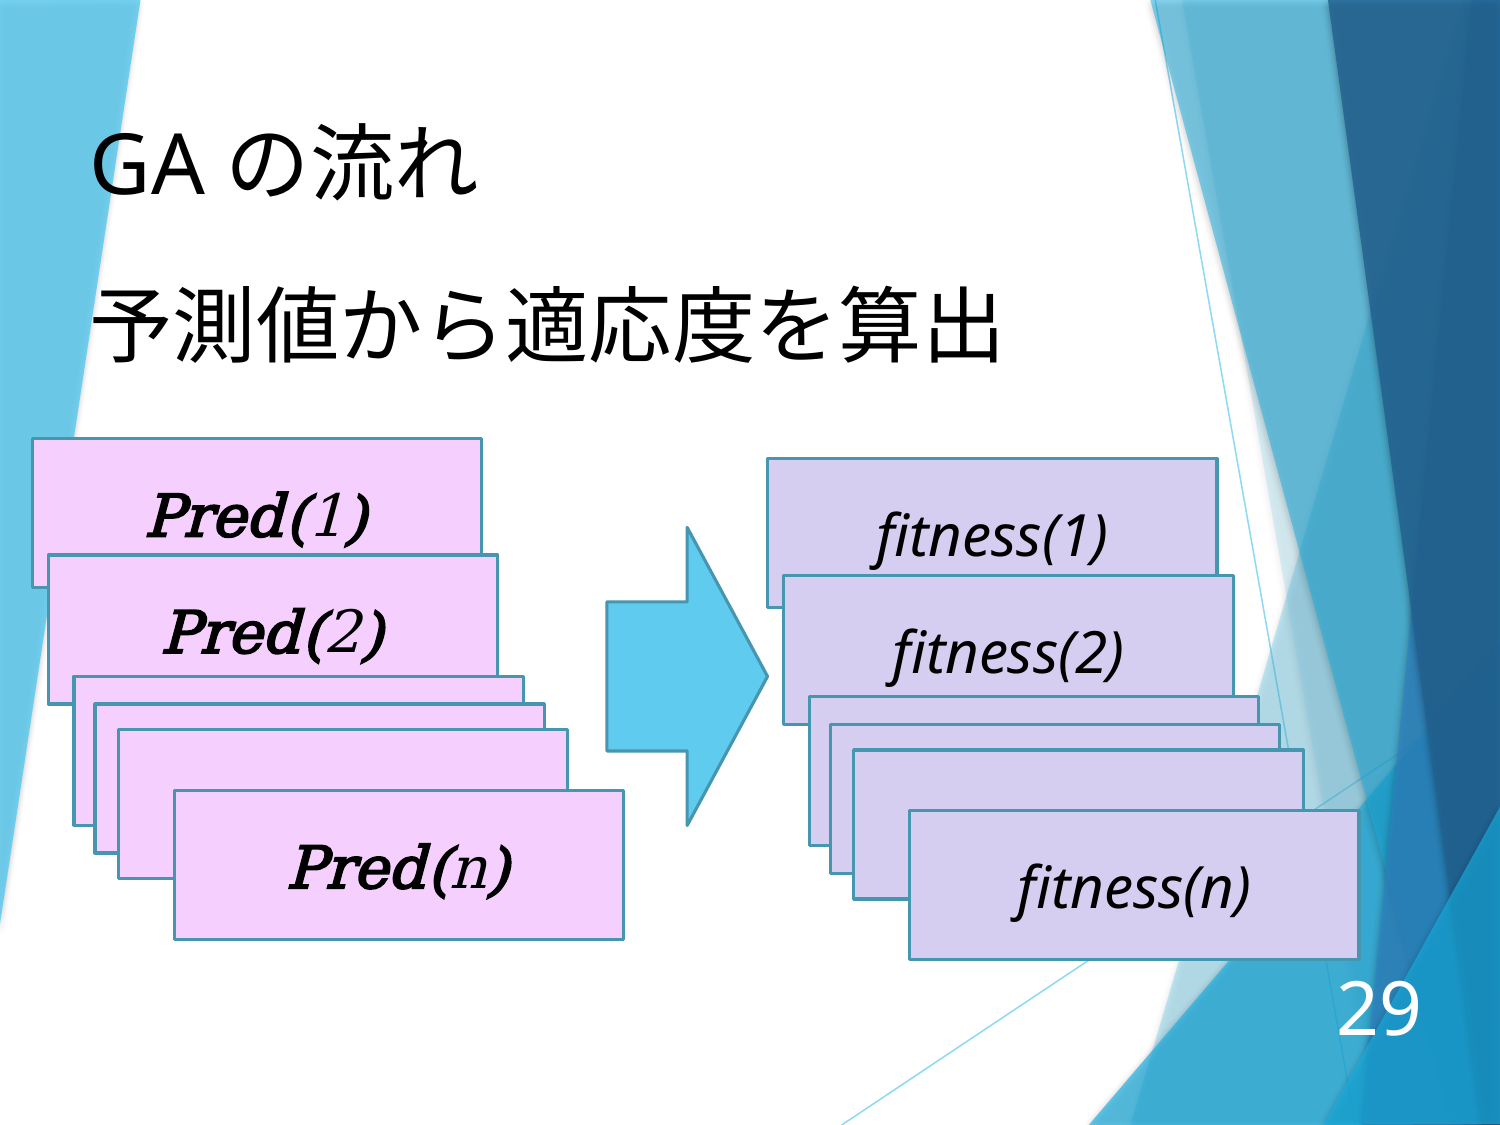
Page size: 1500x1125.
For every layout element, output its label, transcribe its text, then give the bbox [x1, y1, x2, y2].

text_box [852, 748, 1305, 901]
text_box [829, 723, 1281, 875]
text_box 予測値から適応度を算出 [75, 266, 1232, 381]
text_box [117, 728, 569, 880]
slide_number 29 [1311, 971, 1438, 1051]
text_box fitness(1) [766, 457, 1219, 609]
text_box [605, 525, 769, 827]
text_box GAの流れ [75, 103, 648, 219]
text_box Pred(1) [31, 437, 483, 589]
text_box Pred(2) [47, 553, 499, 706]
text_box [72, 675, 525, 827]
text_box [93, 702, 546, 855]
text_box Pred(n) [173, 789, 625, 941]
text_box fitness(2) [782, 574, 1235, 726]
text_box fitness(n) [908, 809, 1361, 961]
text_box [808, 695, 1260, 847]
